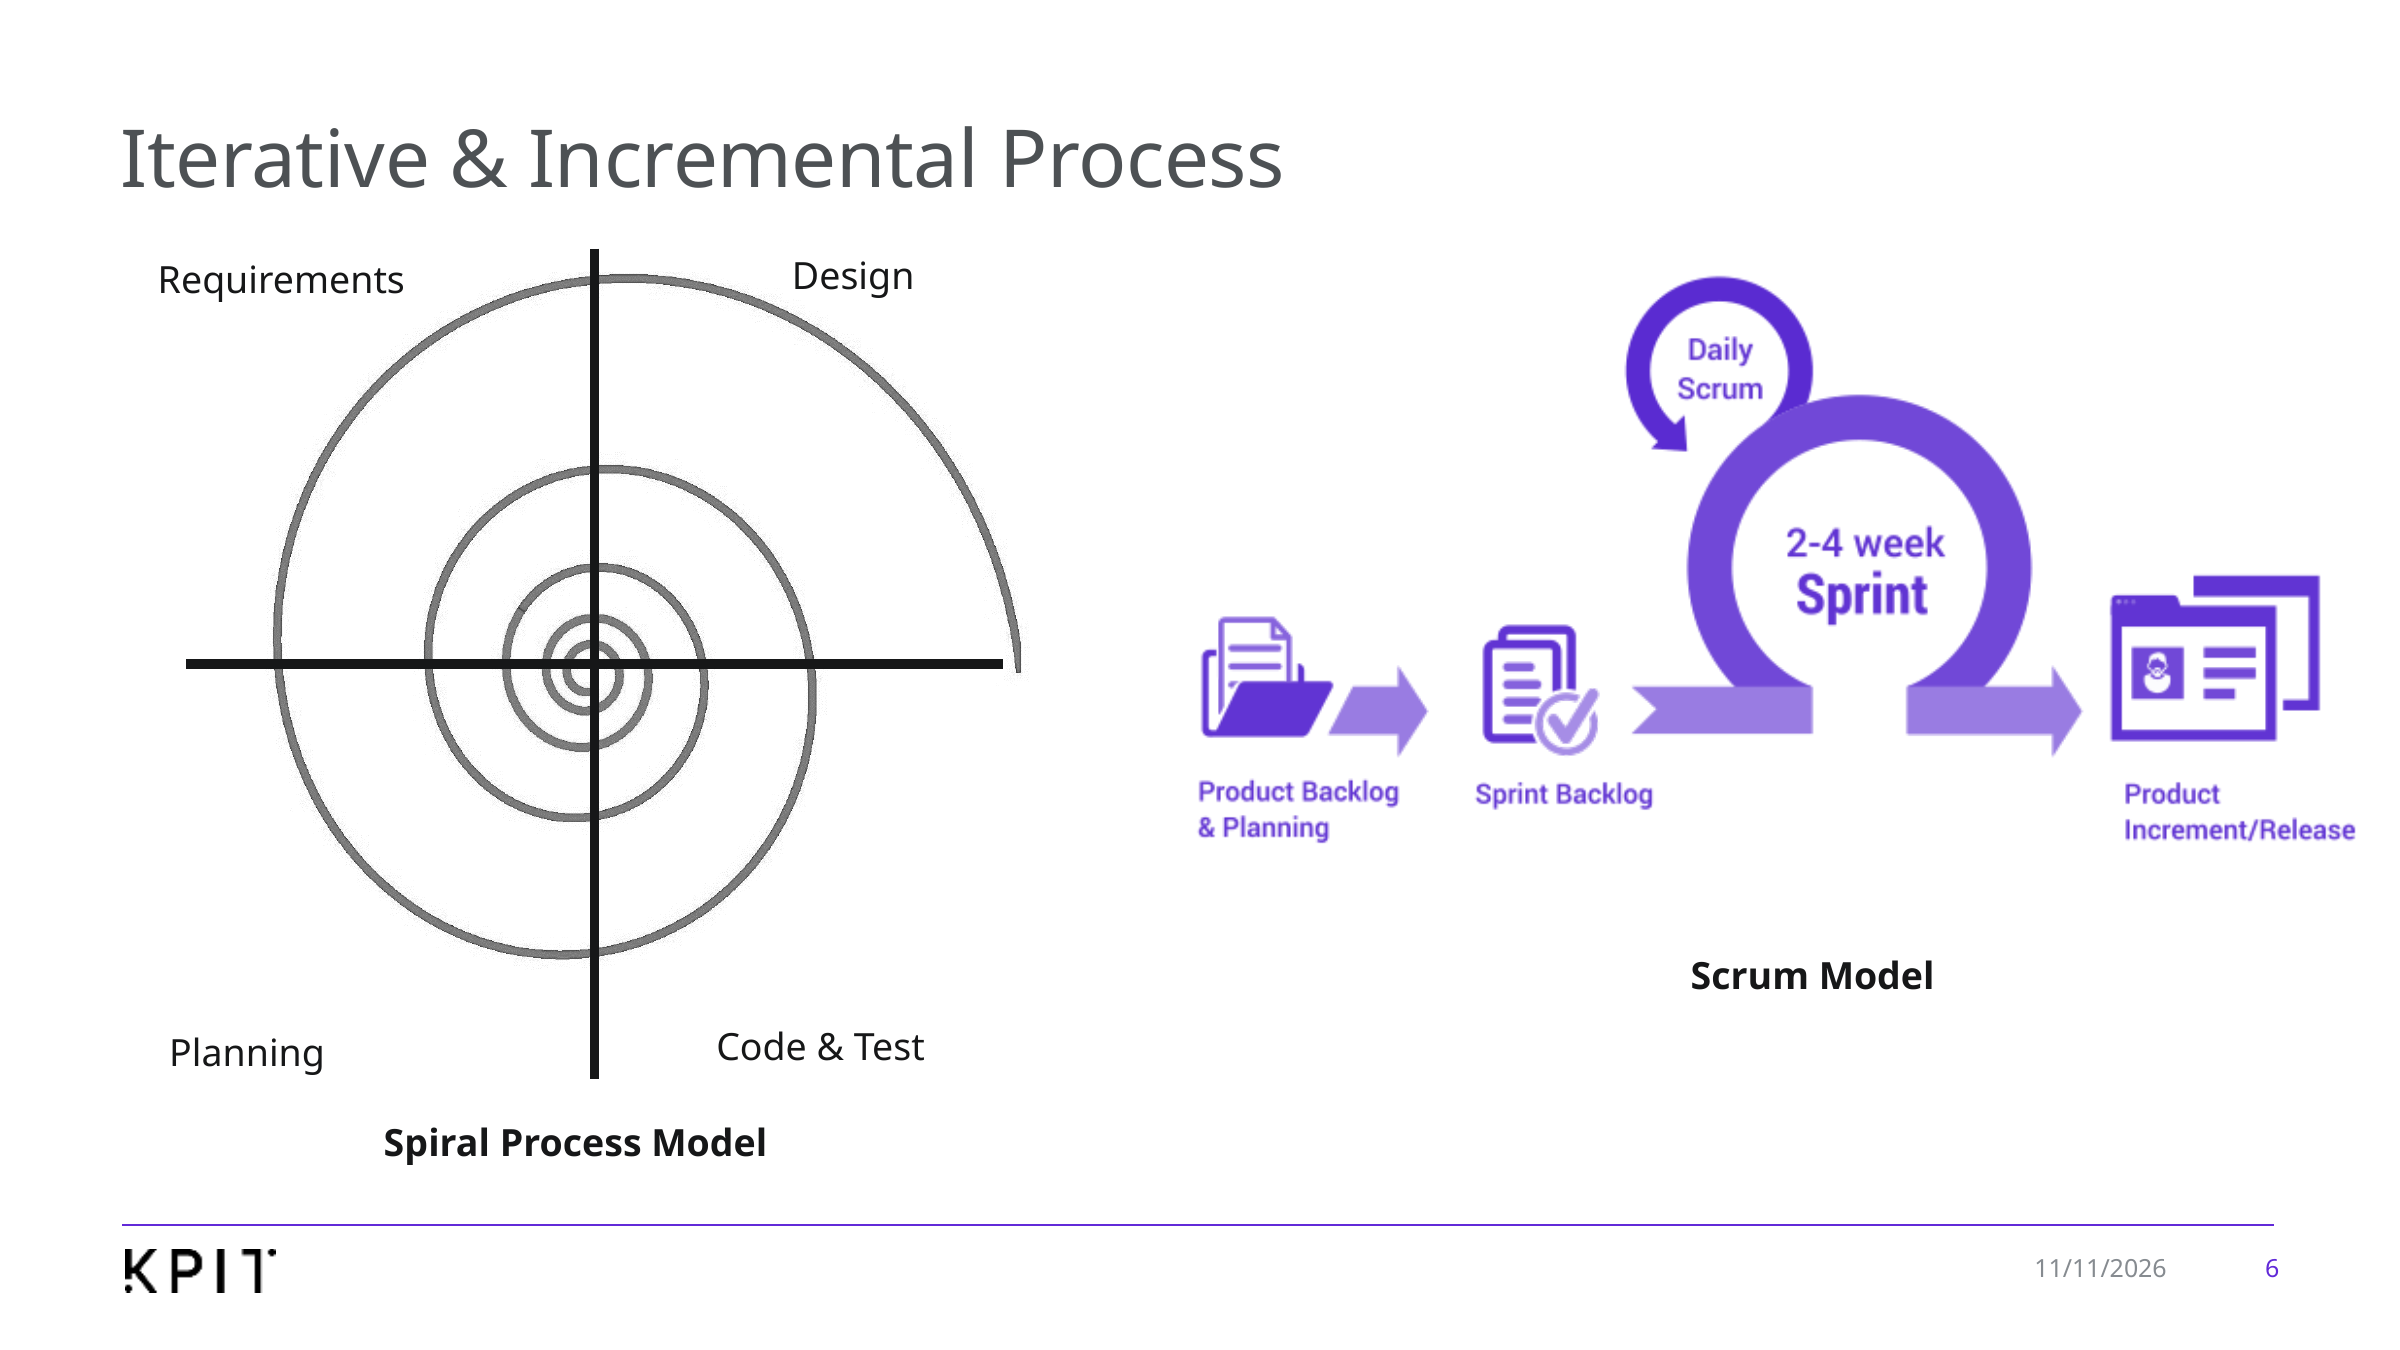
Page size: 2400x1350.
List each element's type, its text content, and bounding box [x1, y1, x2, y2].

picture [1153, 261, 2400, 886]
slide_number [2011, 1245, 2182, 1293]
text_box Spiral Process Model [369, 1111, 1098, 1172]
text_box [142, 244, 1154, 1080]
title Iterative & Incremental Process [105, 99, 2295, 212]
picture [125, 1249, 276, 1293]
text_box Scrum Model [1448, 944, 2177, 1005]
slide_number 6 [2202, 1245, 2295, 1293]
